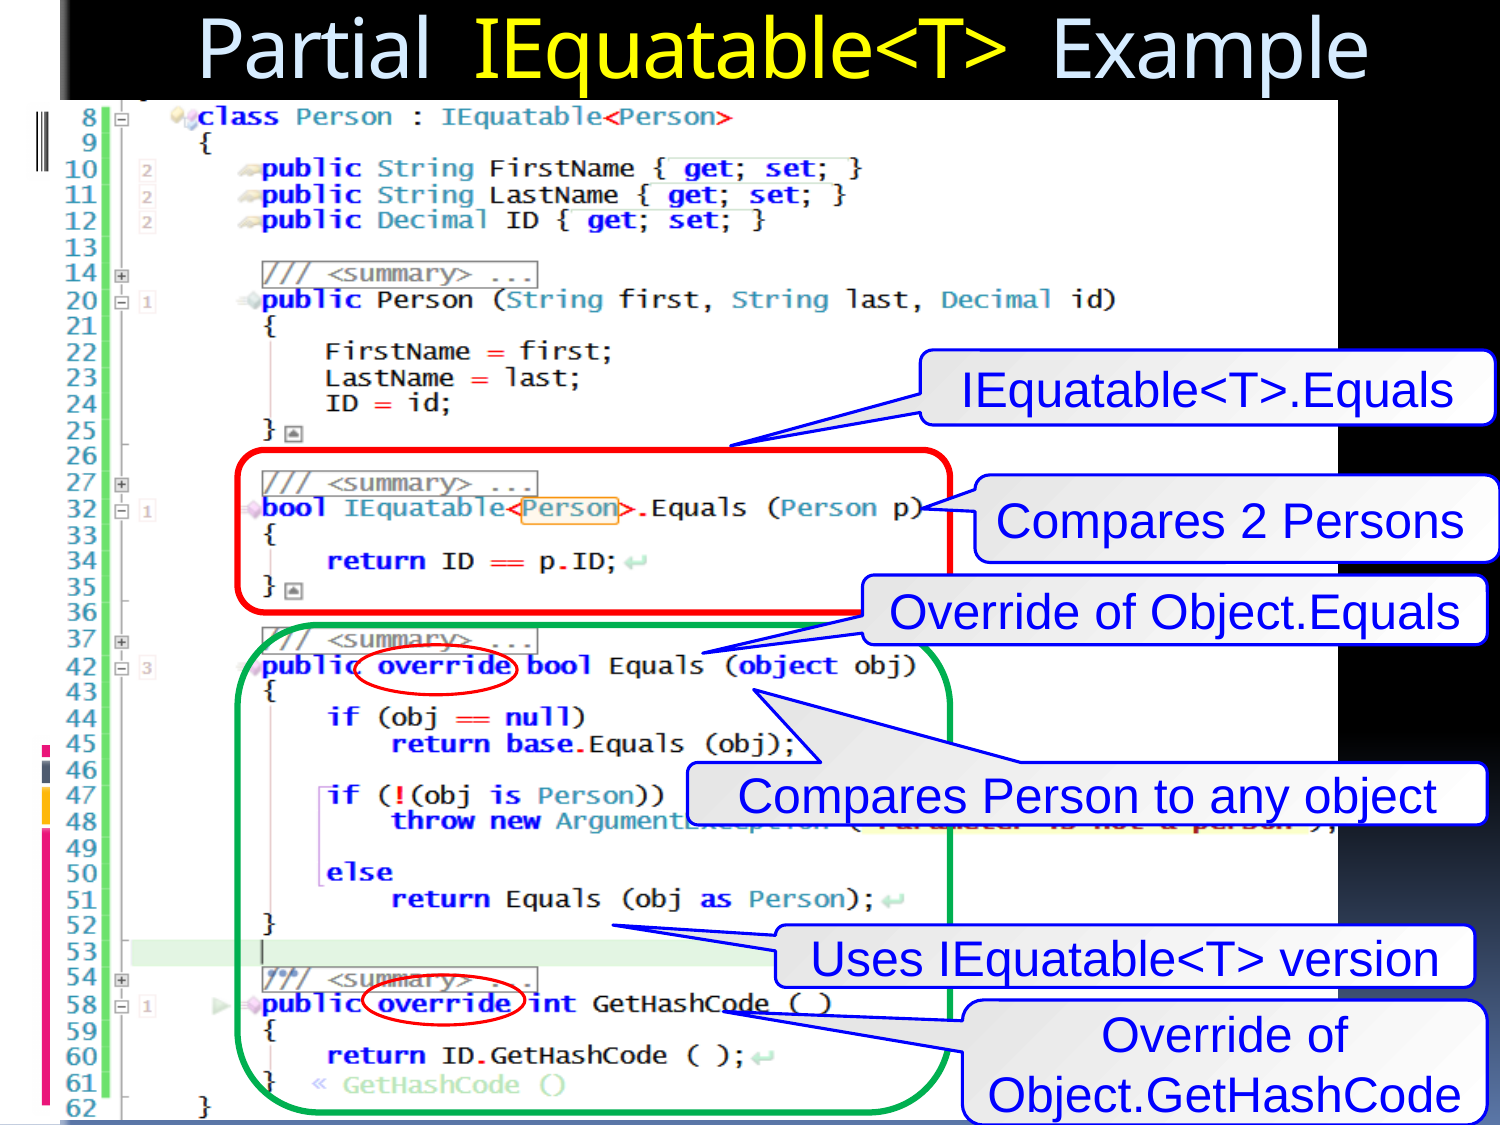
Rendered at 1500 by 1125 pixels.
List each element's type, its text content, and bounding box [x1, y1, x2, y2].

text_box Override of Object.Equals [1348, 573, 1489, 647]
title Partial IEquatable<T> Example [63, 0, 1500, 91]
picture [49, 99, 1338, 1120]
text_box Compares 2 Persons [1348, 473, 1500, 564]
text_box Override of Object.GetHashCode [1347, 998, 1489, 1125]
text_box Compares Person to any object [1348, 760, 1489, 827]
text_box Uses IEquatable<T> version [1348, 923, 1477, 989]
text_box IEquatable<T>.Equals [1348, 348, 1497, 427]
